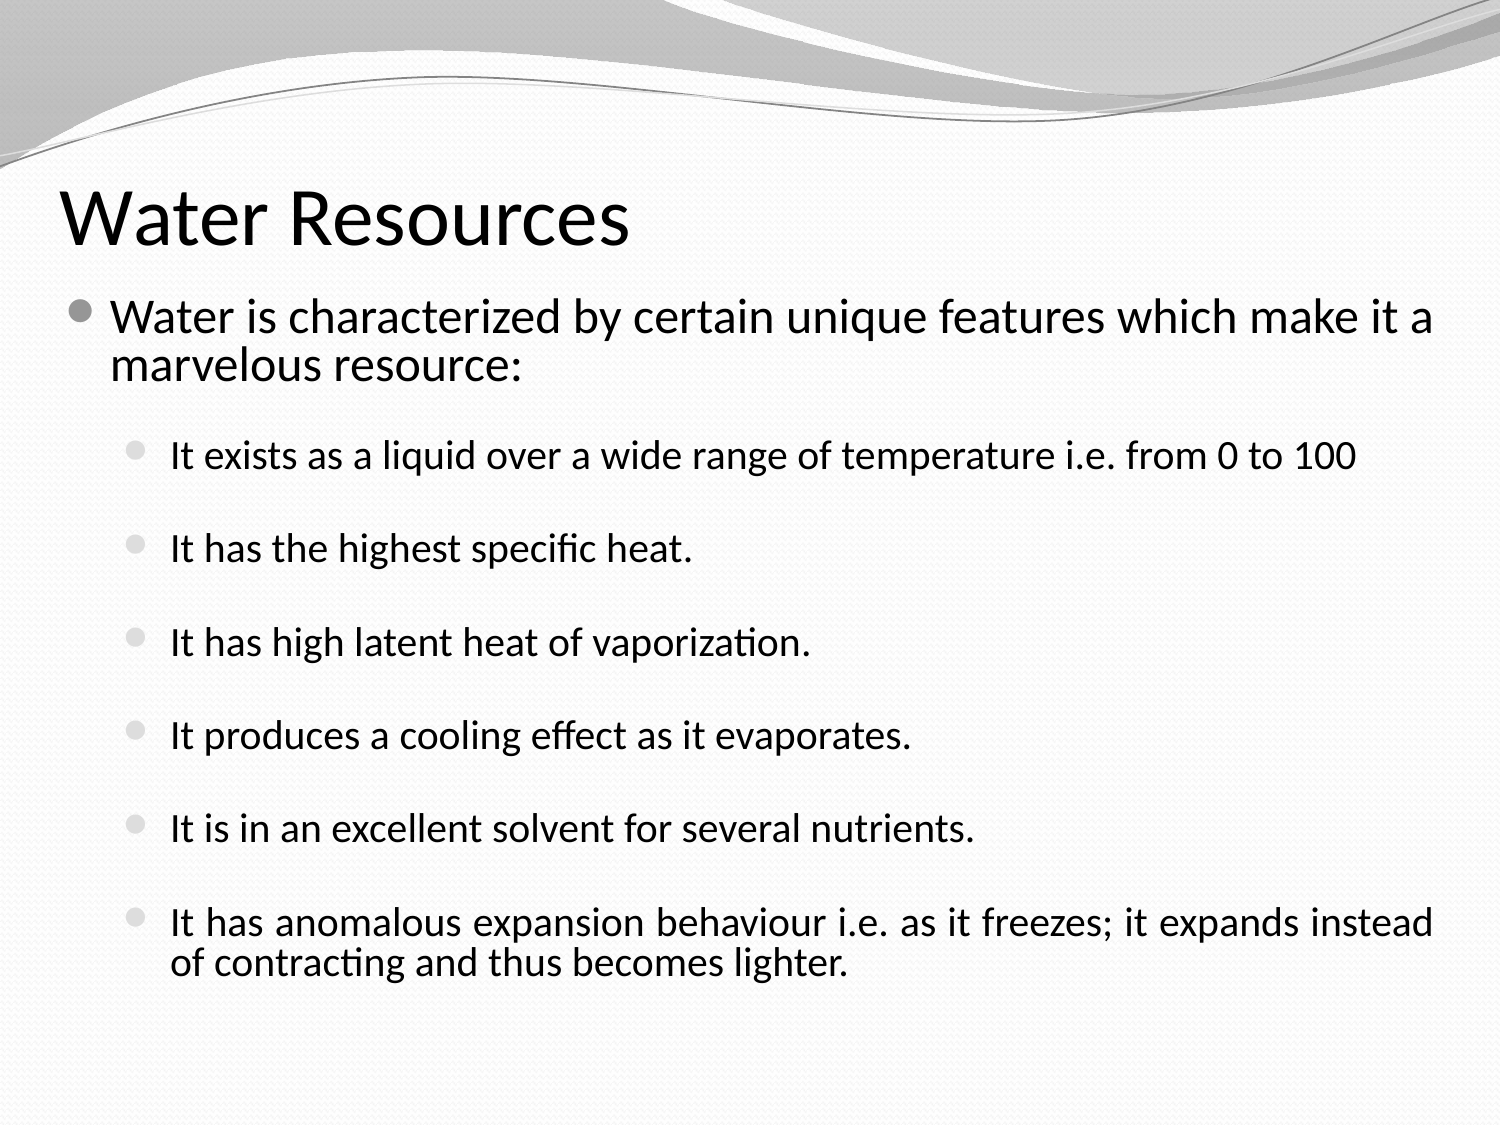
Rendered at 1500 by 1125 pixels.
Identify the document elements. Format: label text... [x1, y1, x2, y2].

list Water is characterized by certain unique features which make it a marvelous resource: It exists as a liquid over a wide range of temperature i.e. from 0 to 100 It has the highest specific heat. It has high latent heat of vaporization. It produces a cooling effect as it evaporates. It is in an excellent solvent for several nutrients. It has anomalous expansion behaviour i.e. as it freezes; it expands instead of contracting and thus becomes lighter. [50, 287, 1450, 1063]
title Water Resources [59, 125, 1410, 263]
